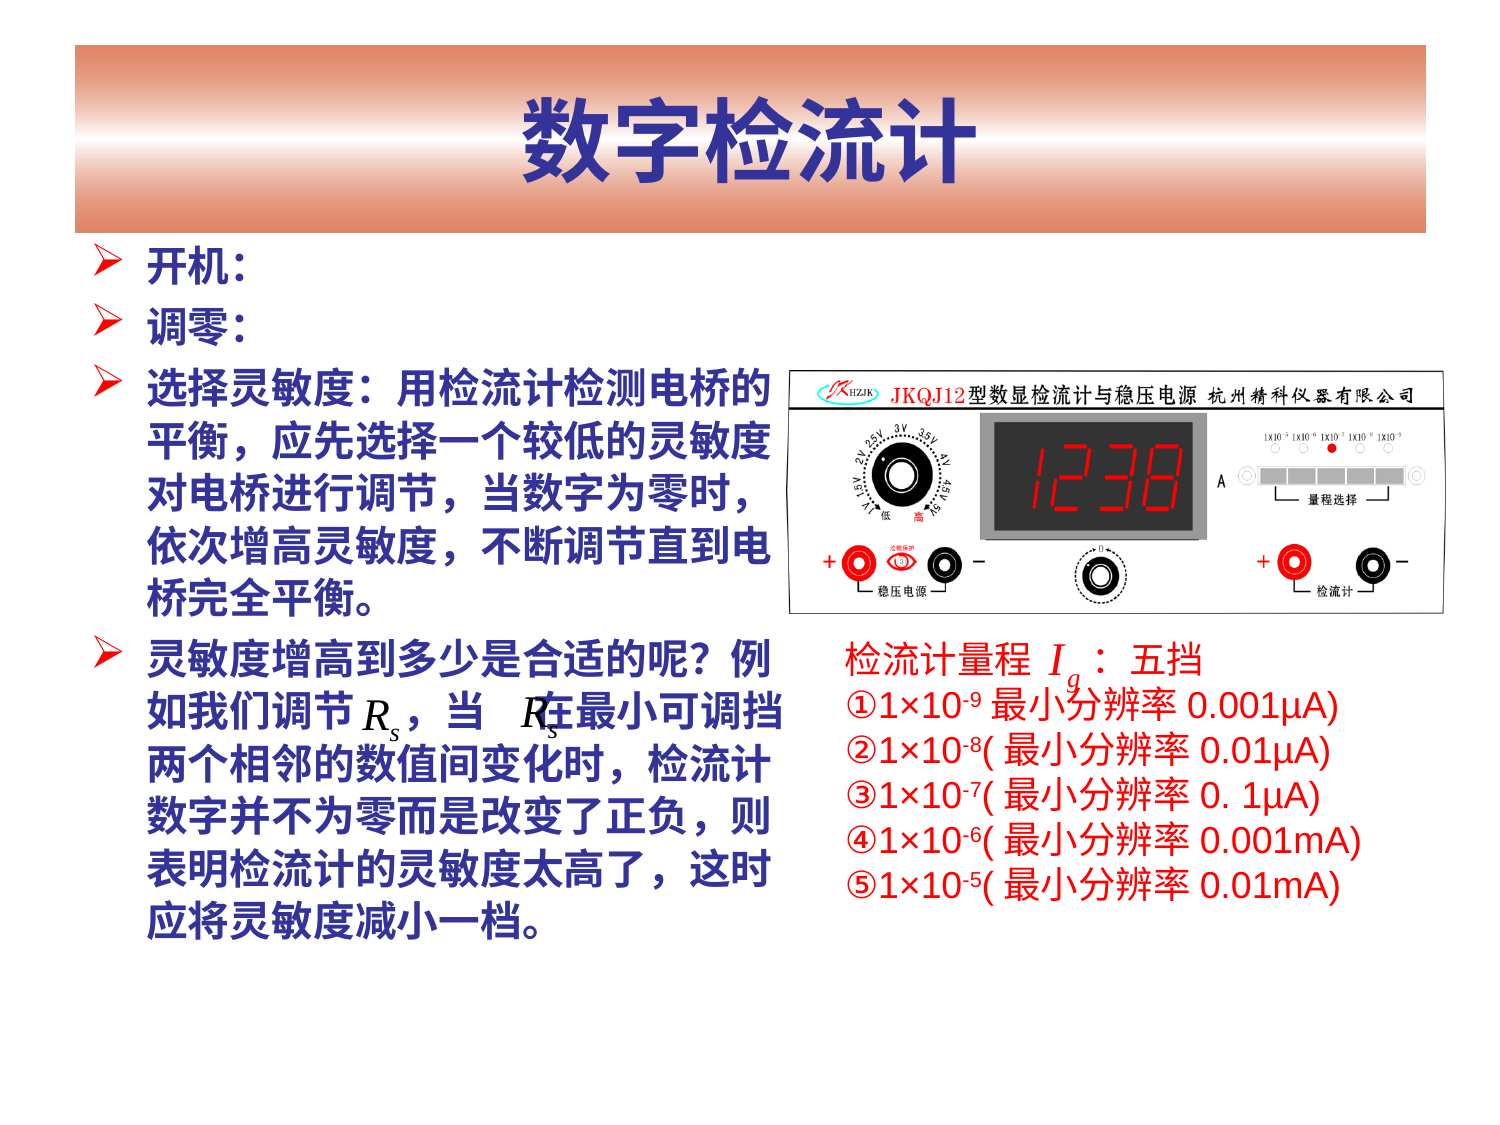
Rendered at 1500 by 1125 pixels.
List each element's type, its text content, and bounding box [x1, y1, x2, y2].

list 开机： 调零： 选择灵敏度：用检流计检测电桥的平衡，应先选择一个较低的灵敏度对电桥进行调节，当数字为零时，依次增高灵敏度，不断调节直到电桥完全平衡。 灵敏度增高到多少是合适的呢？例如我们调节 ，当 在最小可调挡两个相邻的数值间变化时，检流计数字并不为零而是改变了正负，则表明检流计的灵敏度太高了，这时应将灵敏度减小一档。 [74, 229, 810, 1033]
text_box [1040, 628, 1089, 701]
title 数字检流计 [74, 44, 1426, 233]
text_box 检流计量程 ：五挡 ①1×10-9最小分辨率0.001µA) ②1×10-8(最小分辨率0.01µA) ③1×10-7(最小分辨率0. 1µA) ④1×10-6(最小分辨率0.001mA) ⑤1×10-5(最小分辨率0.01mA) [829, 628, 1446, 914]
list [353, 685, 411, 754]
picture [786, 370, 1447, 615]
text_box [512, 681, 570, 751]
